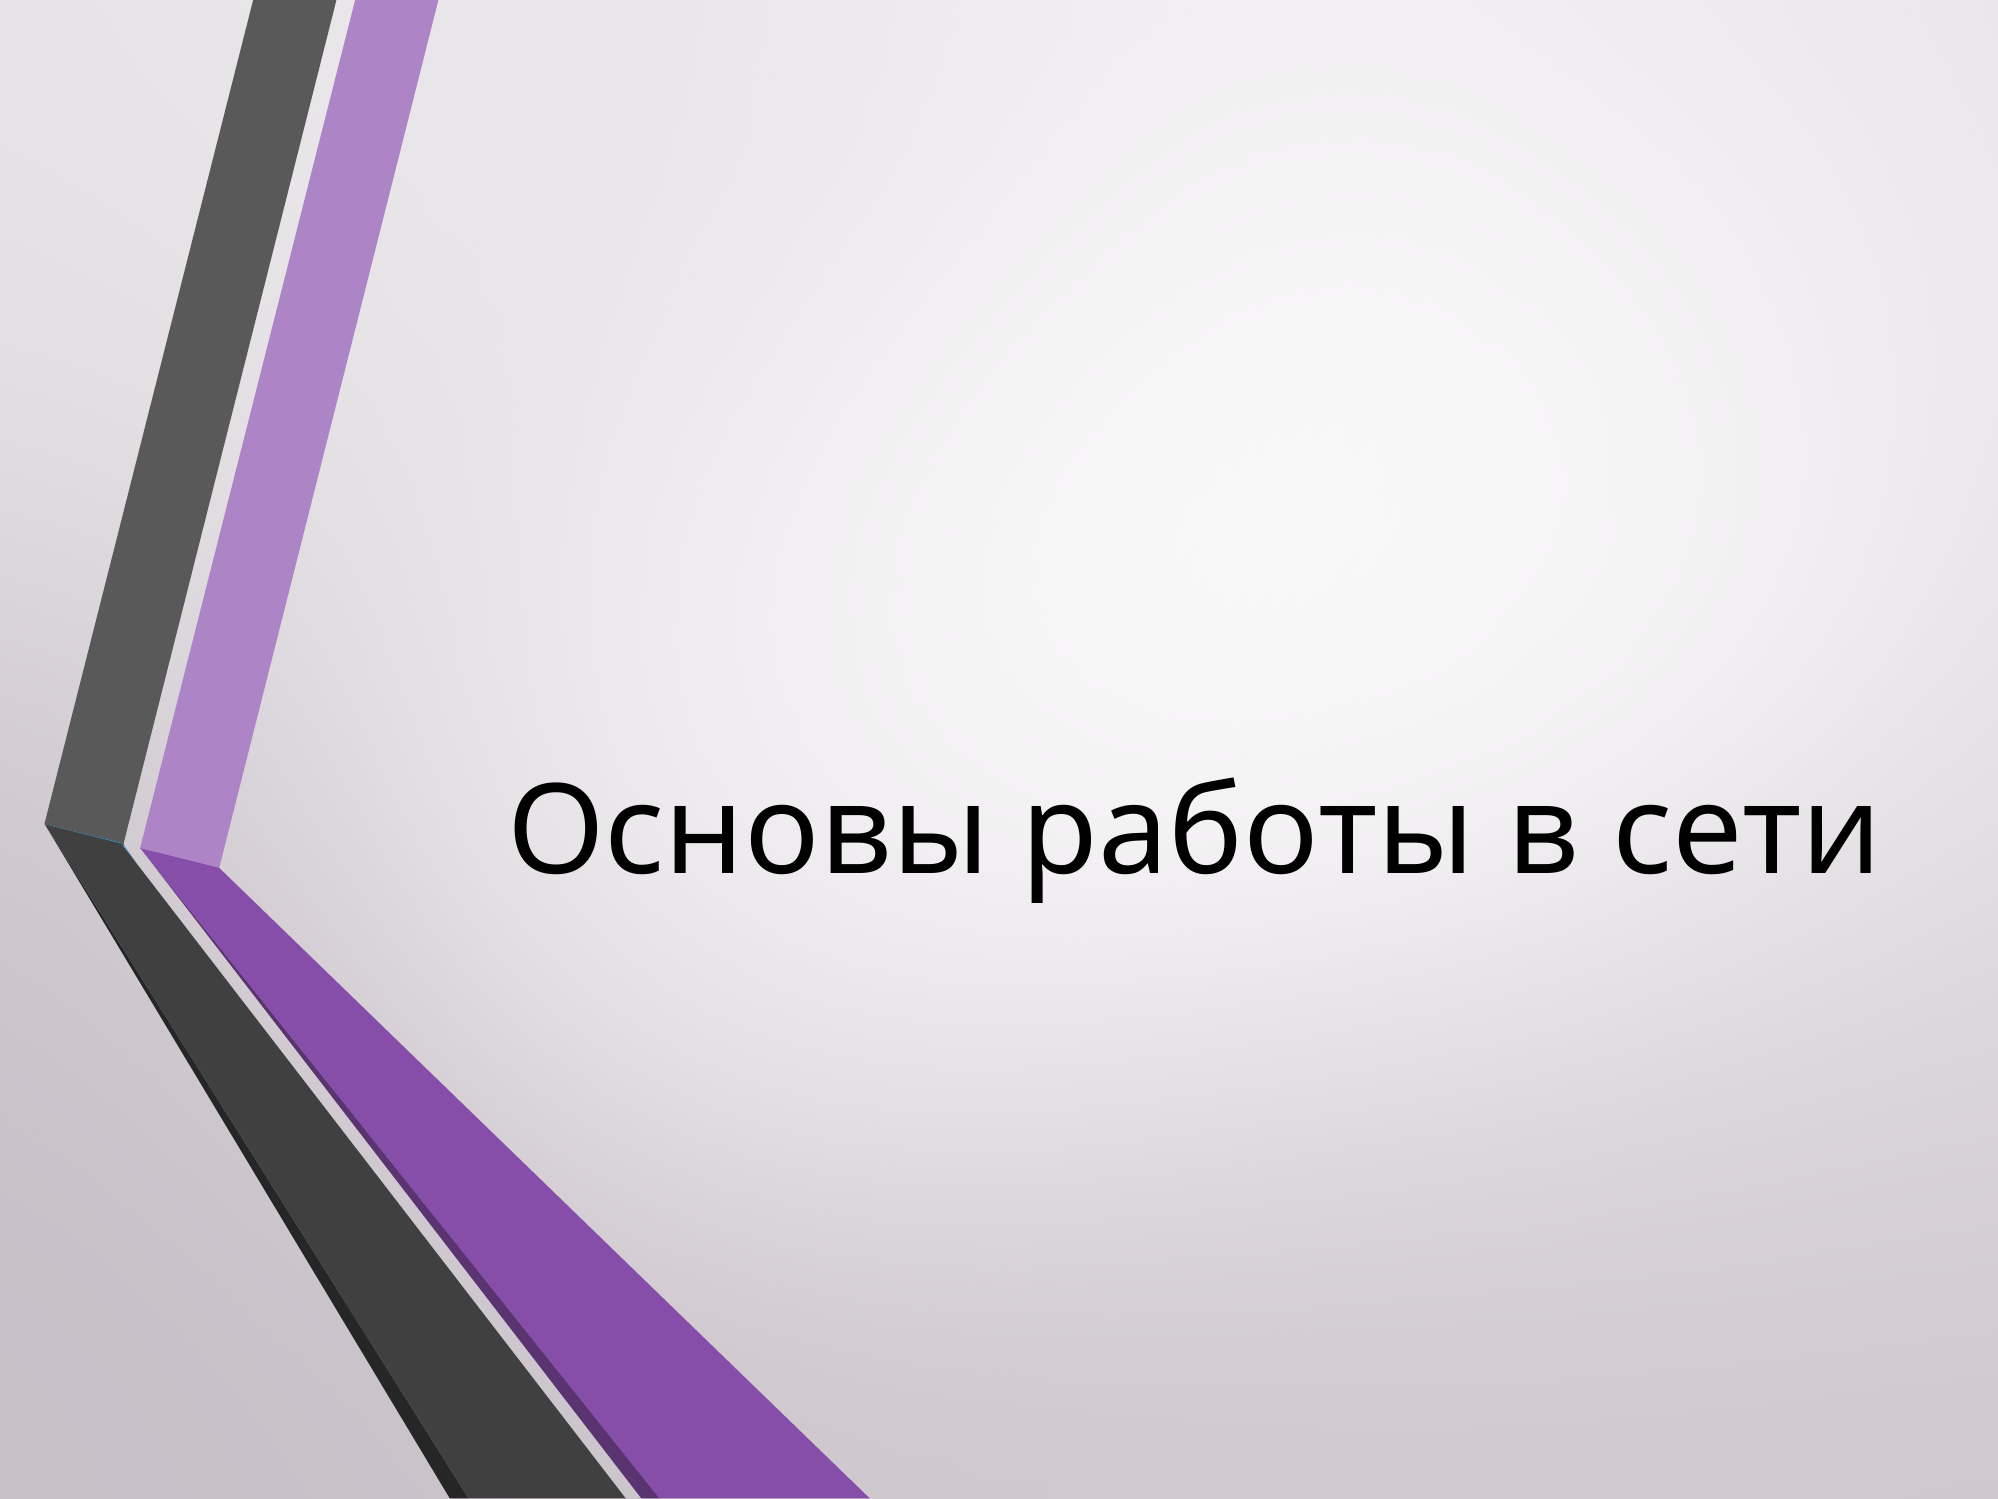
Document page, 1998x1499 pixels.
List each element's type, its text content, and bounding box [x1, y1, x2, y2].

title Основы работы в сети [380, 199, 1898, 906]
